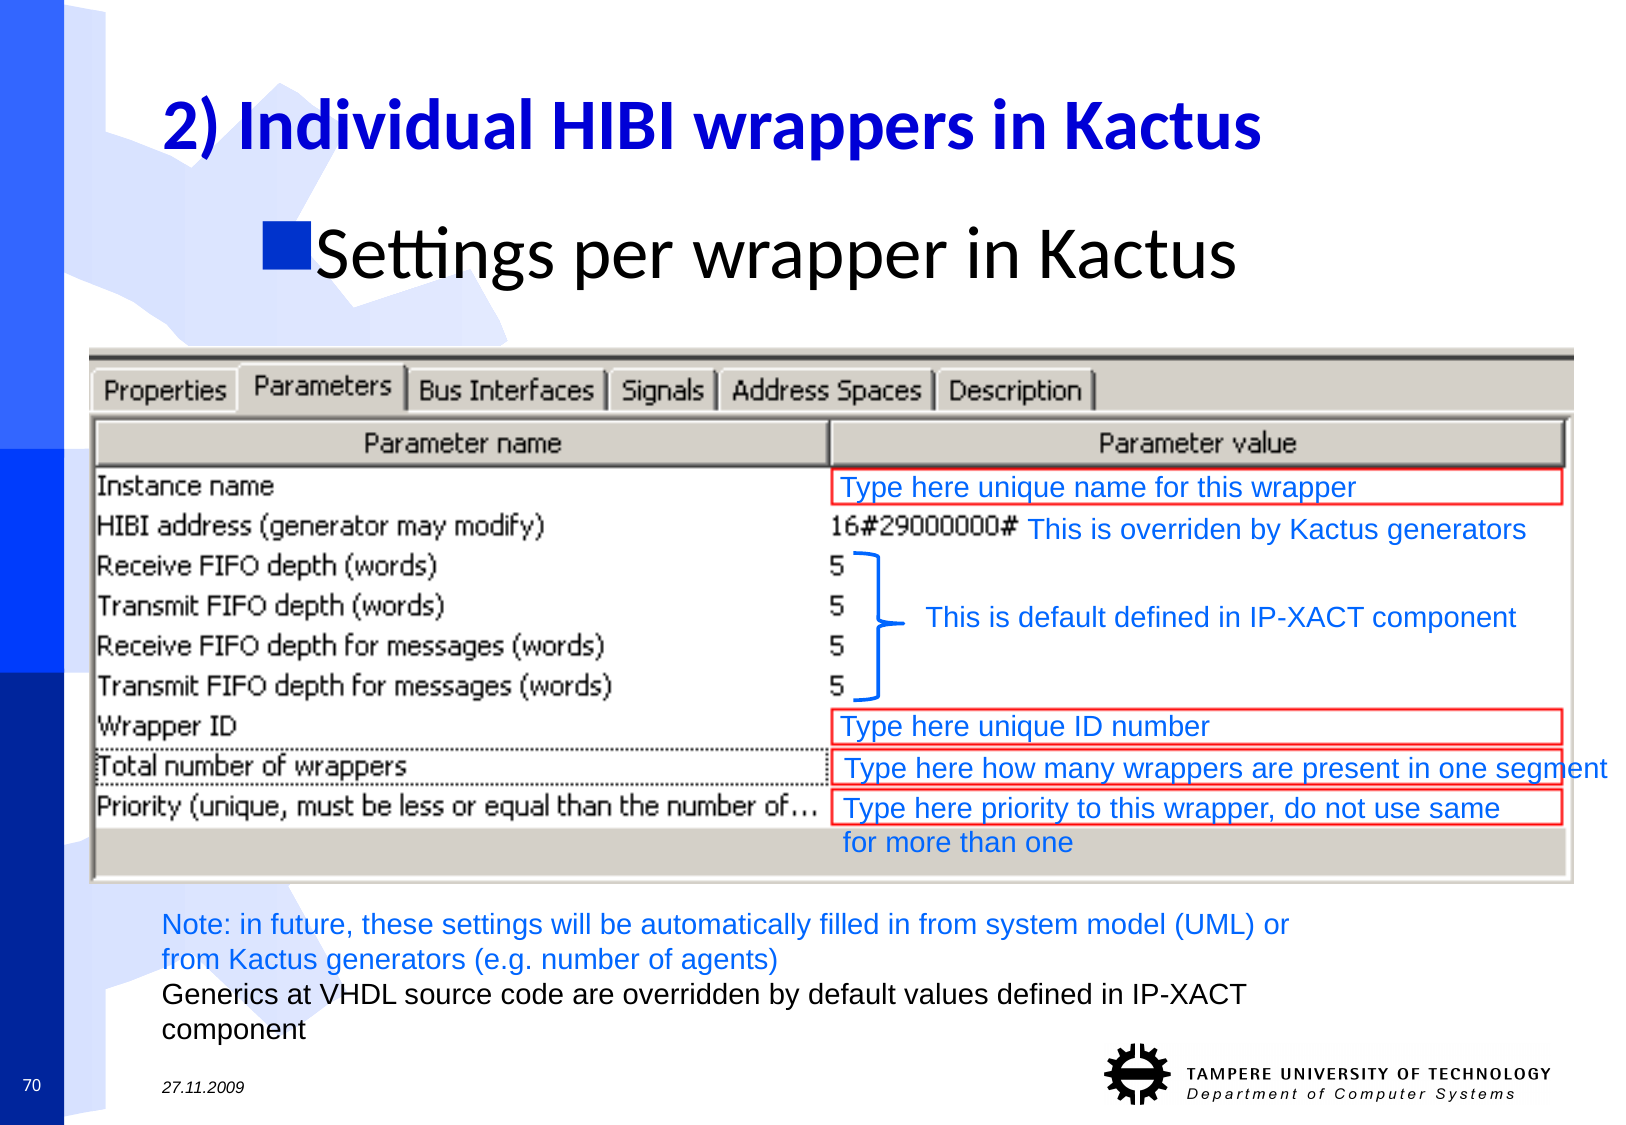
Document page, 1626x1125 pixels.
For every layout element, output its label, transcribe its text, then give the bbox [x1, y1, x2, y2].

slide_number 70 [0, 1066, 65, 1107]
text_box Type here how many wrappers are present in one segment [1579, 742, 1625, 792]
list Settings per wrapper in Kactus [253, 196, 1555, 312]
footer 27.11.2009 [146, 1066, 1555, 1107]
text_box Note: in future, these settings will be automatically filled in from system model (UML) or from Kactus generators (e.g. number of agents) Generics at VHDL source code are overridden by default values defined in IP-XACT component [146, 898, 1351, 1053]
picture [89, 346, 1574, 885]
picture [1104, 1043, 1551, 1066]
title 2) Individual HIBI wrappers in Kactus [146, 30, 1555, 173]
